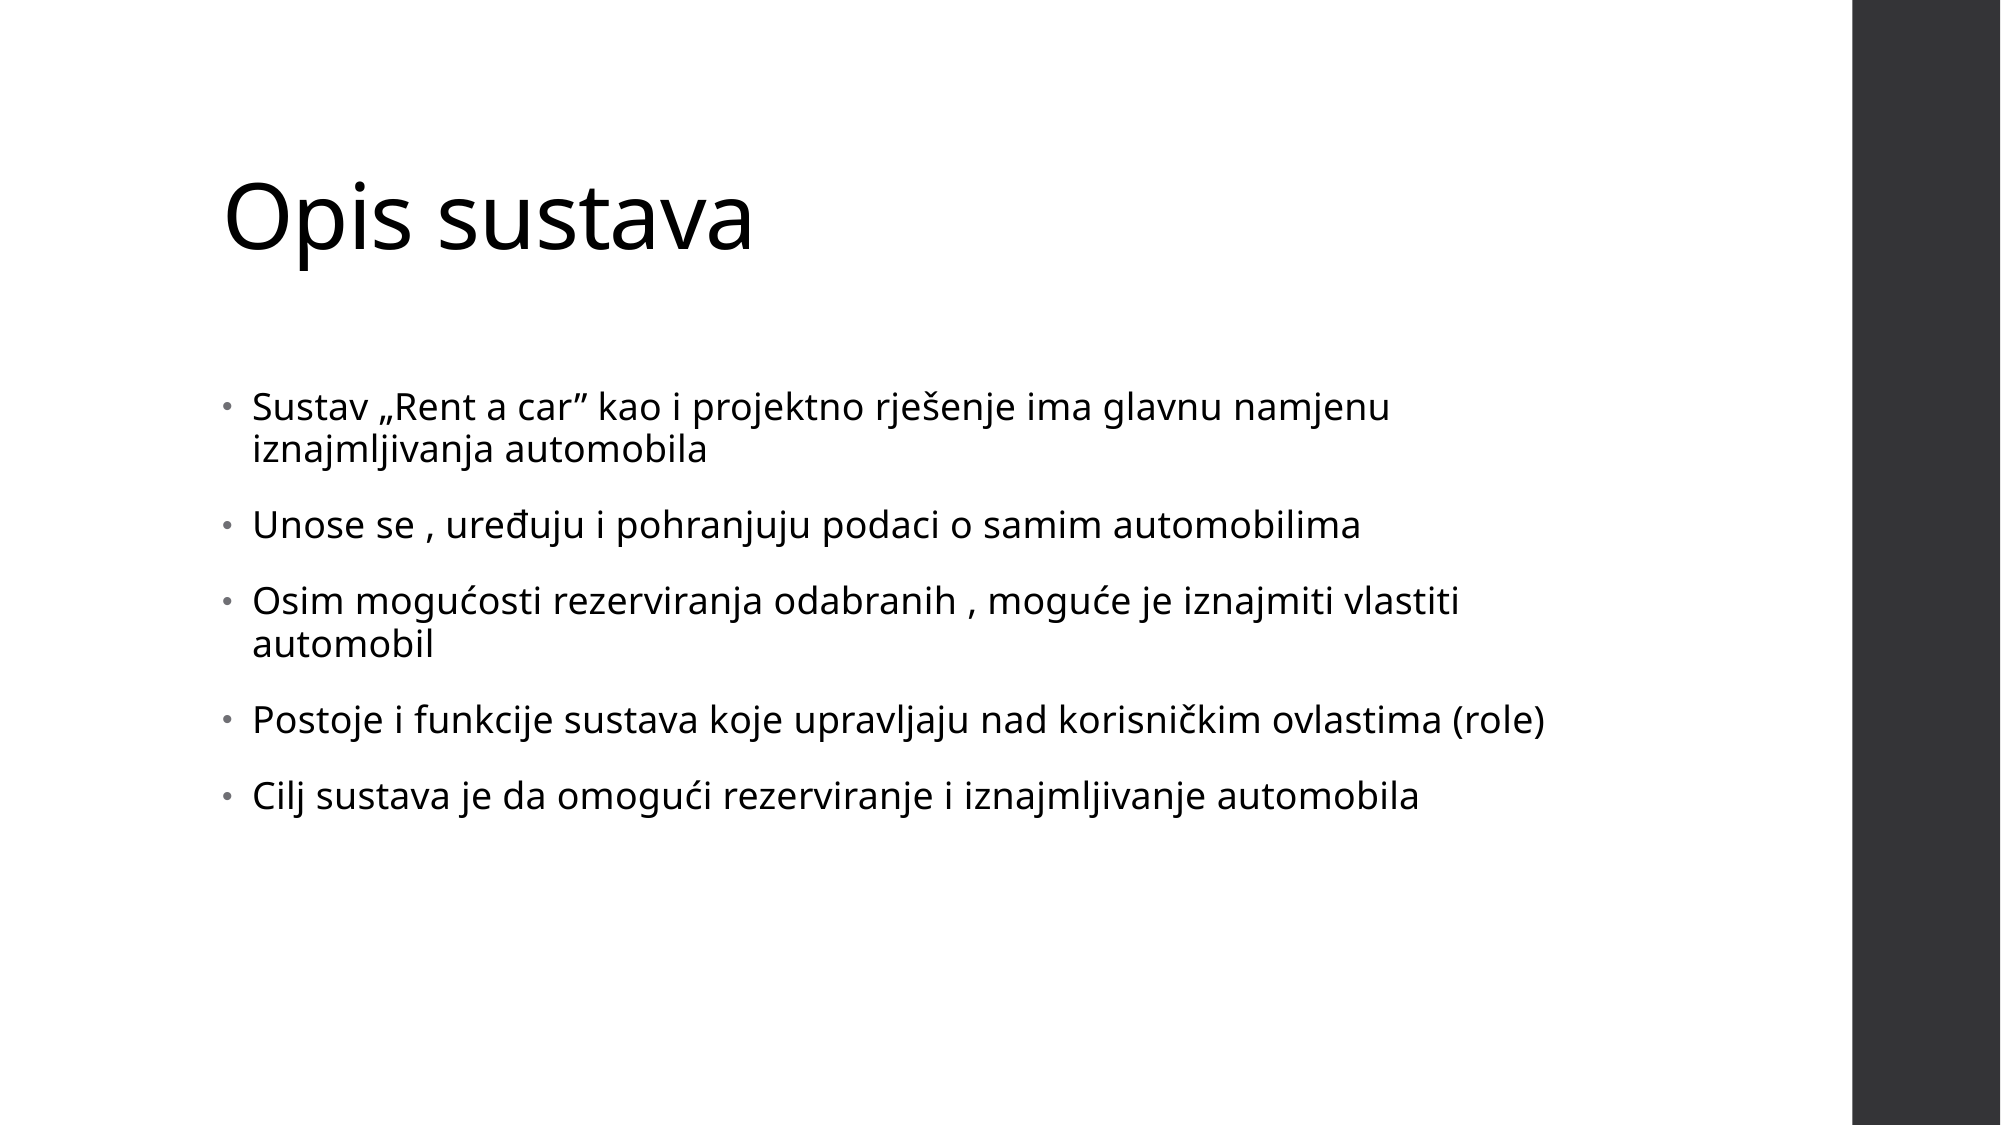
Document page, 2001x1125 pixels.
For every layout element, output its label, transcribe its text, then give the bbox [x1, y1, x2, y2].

list Sustav „Rent a car” kao i projektno rješenje ima glavnu namjenu iznajmljivanja automobila Unose se , uređuju i pohranjuju podaci o samim automobilima Osim mogućosti rezerviranja odabranih , moguće je iznajmiti vlastiti automobil Postoje i funkcije sustava koje upravljaju nad korisničkim ovlastima (role) Cilj sustava je da omogući rezerviranje i iznajmljivanje automobila [206, 299, 1617, 1014]
title Opis sustava [206, 60, 1797, 278]
